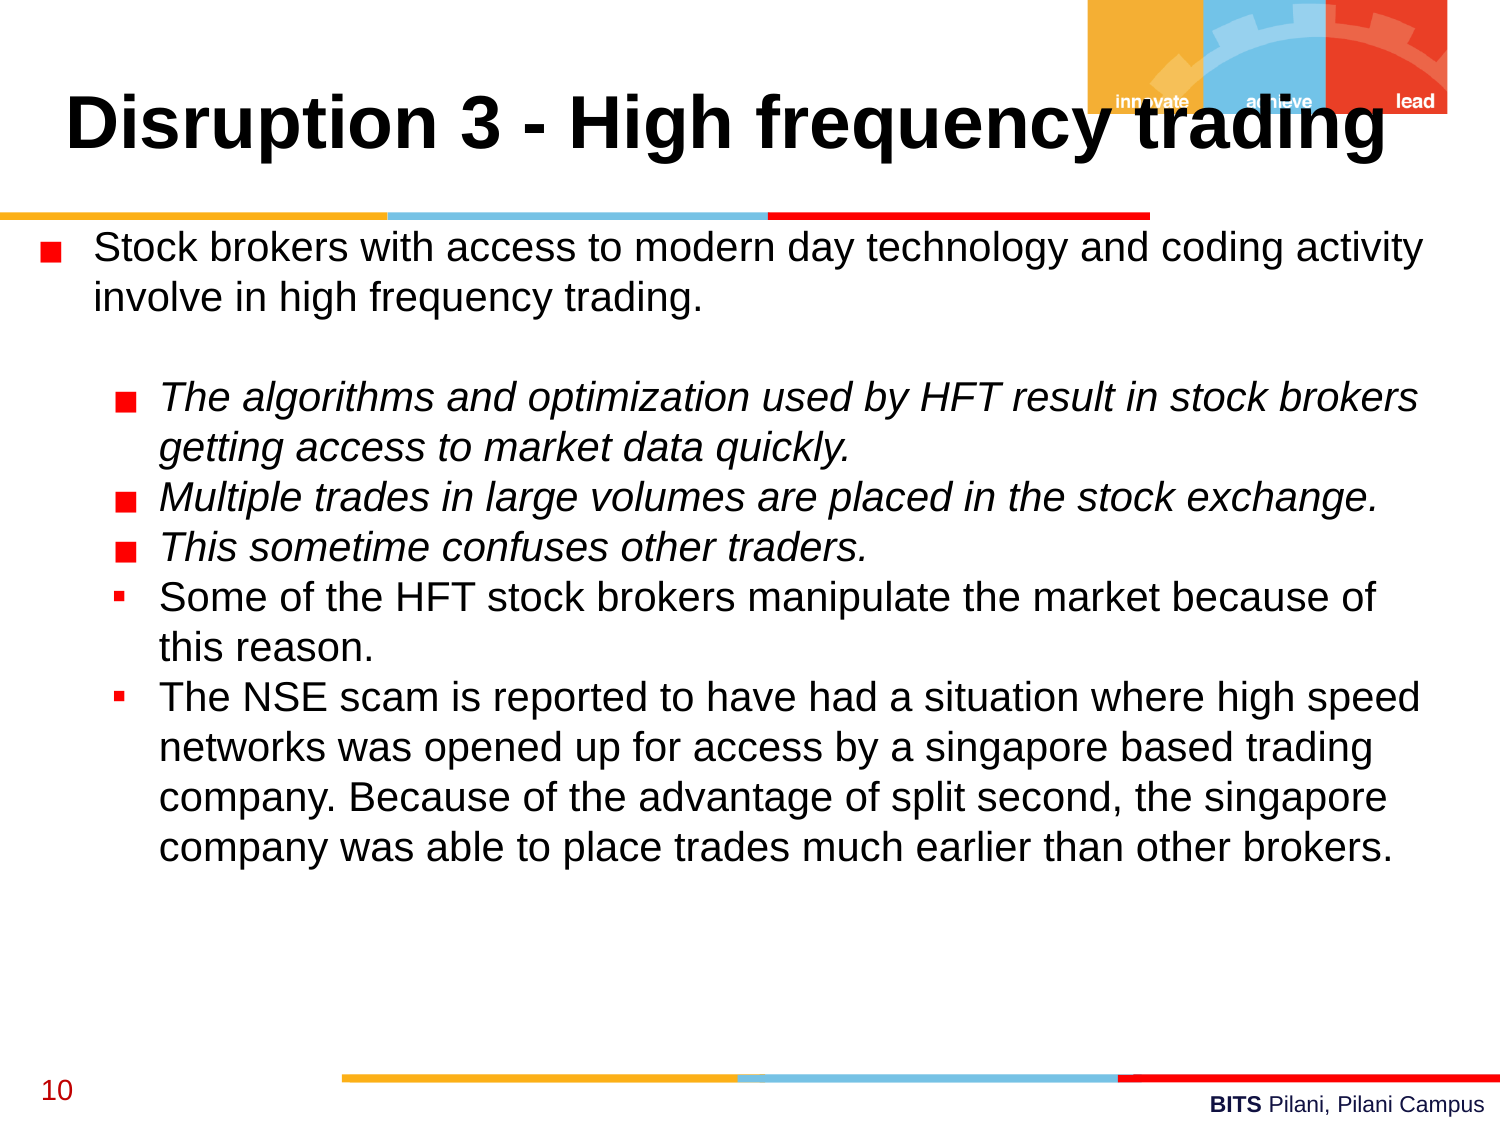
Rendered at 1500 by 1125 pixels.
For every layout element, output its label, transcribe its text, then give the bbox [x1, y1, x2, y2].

slide_number ‹#› [25, 1059, 376, 1119]
text_box Stock brokers with access to modern day technology and coding activity involve in high frequency trading. The algorithms and optimization used by HFT result in stock brokers getting access to market data quickly. Multiple trades in large volumes are placed in the stock exchange. This sometime confuses other traders. Some of the HFT stock brokers manipulate the market because of this reason. The NSE scam is reported to have had a situation where high speed networks was opened up for access by a singapore based trading company. Because of the advantage of split second, the singapore company was able to place trades much earlier than other brokers. [21, 212, 1447, 878]
picture [1087, 0, 1448, 24]
text_box Disruption 3 - High frequency trading [50, 24, 1450, 213]
